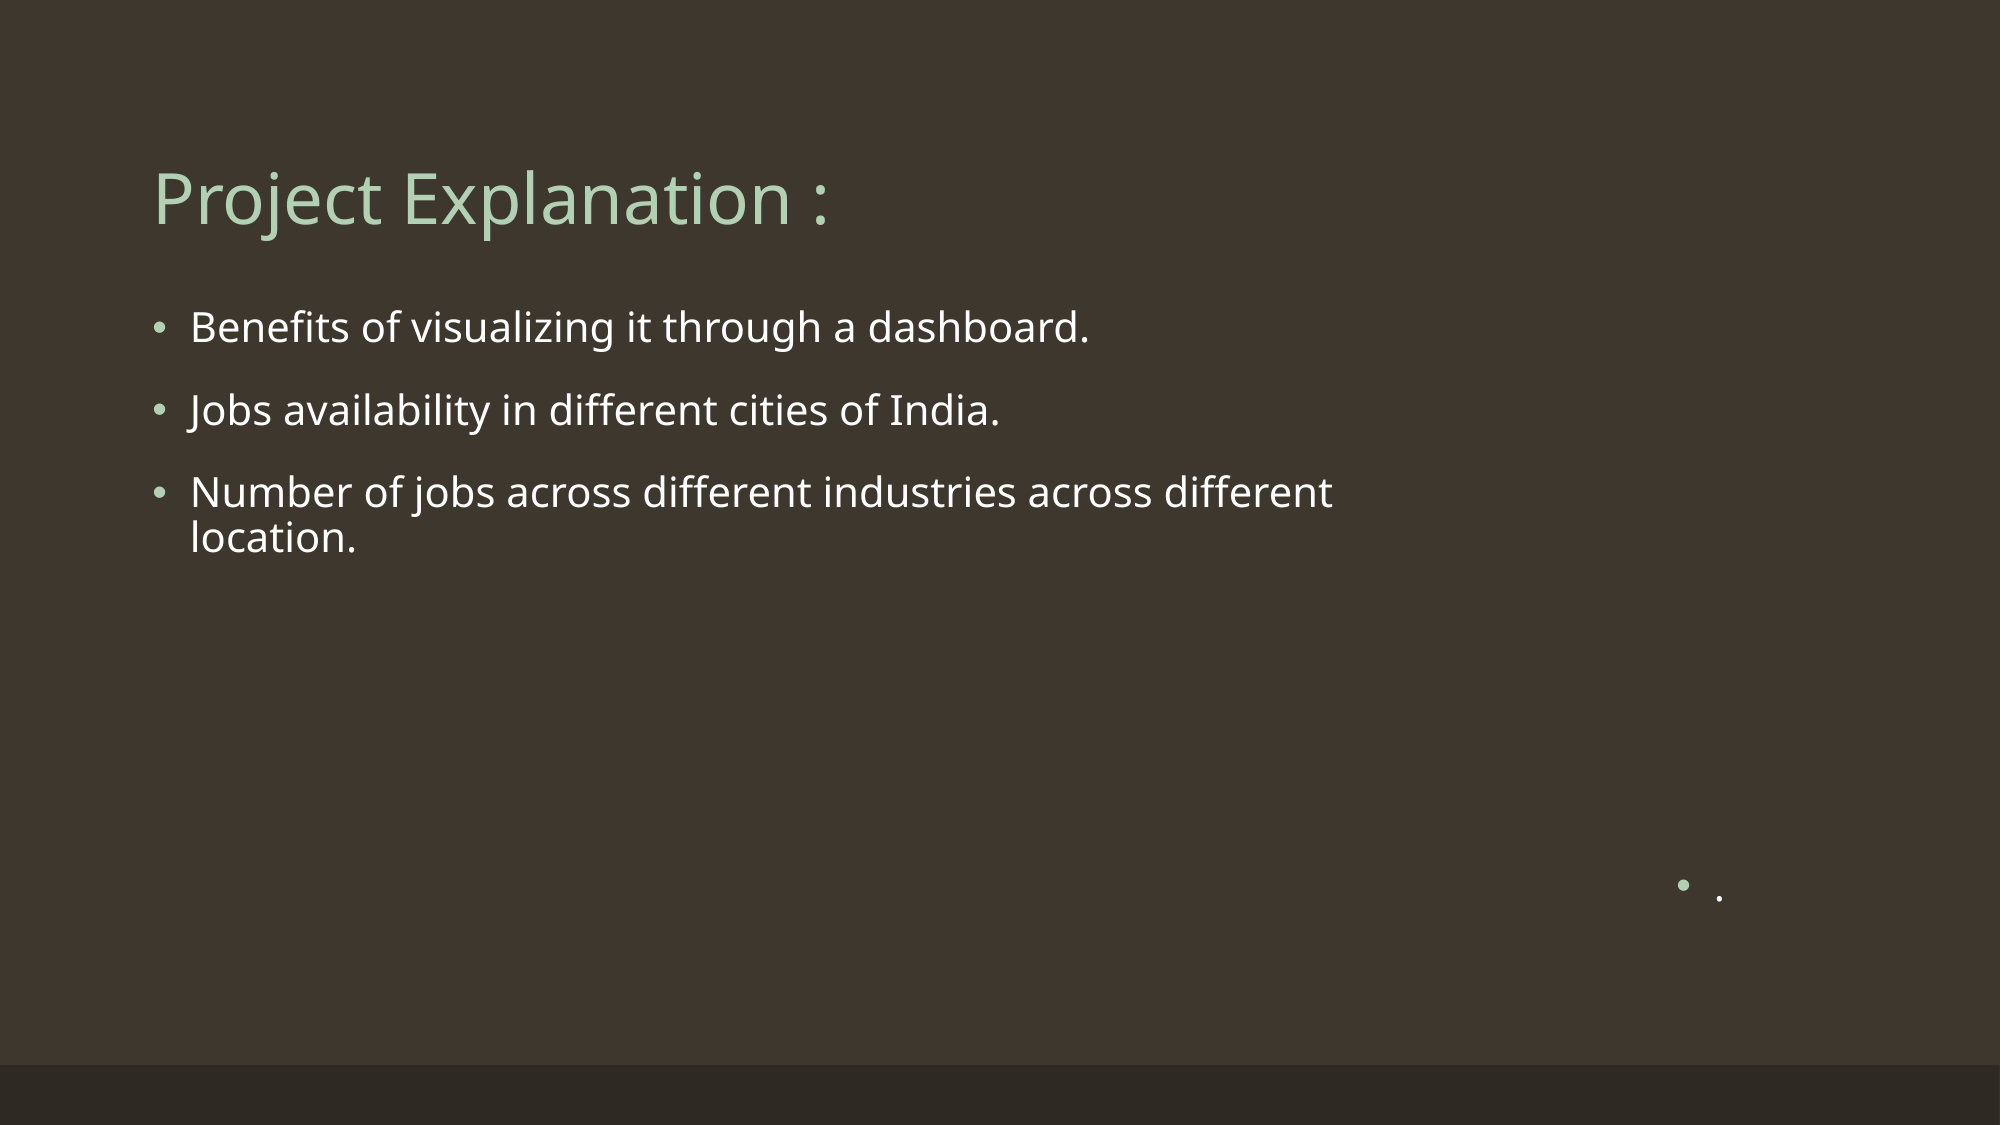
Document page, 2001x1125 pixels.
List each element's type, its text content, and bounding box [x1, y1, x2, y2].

list Benefits of visualizing it through a dashboard. Jobs availability in different cities of India. Number of jobs across different industries across different location. [137, 299, 1508, 1014]
list . [1661, 857, 1863, 1014]
title Project Explanation : [137, 59, 1863, 248]
